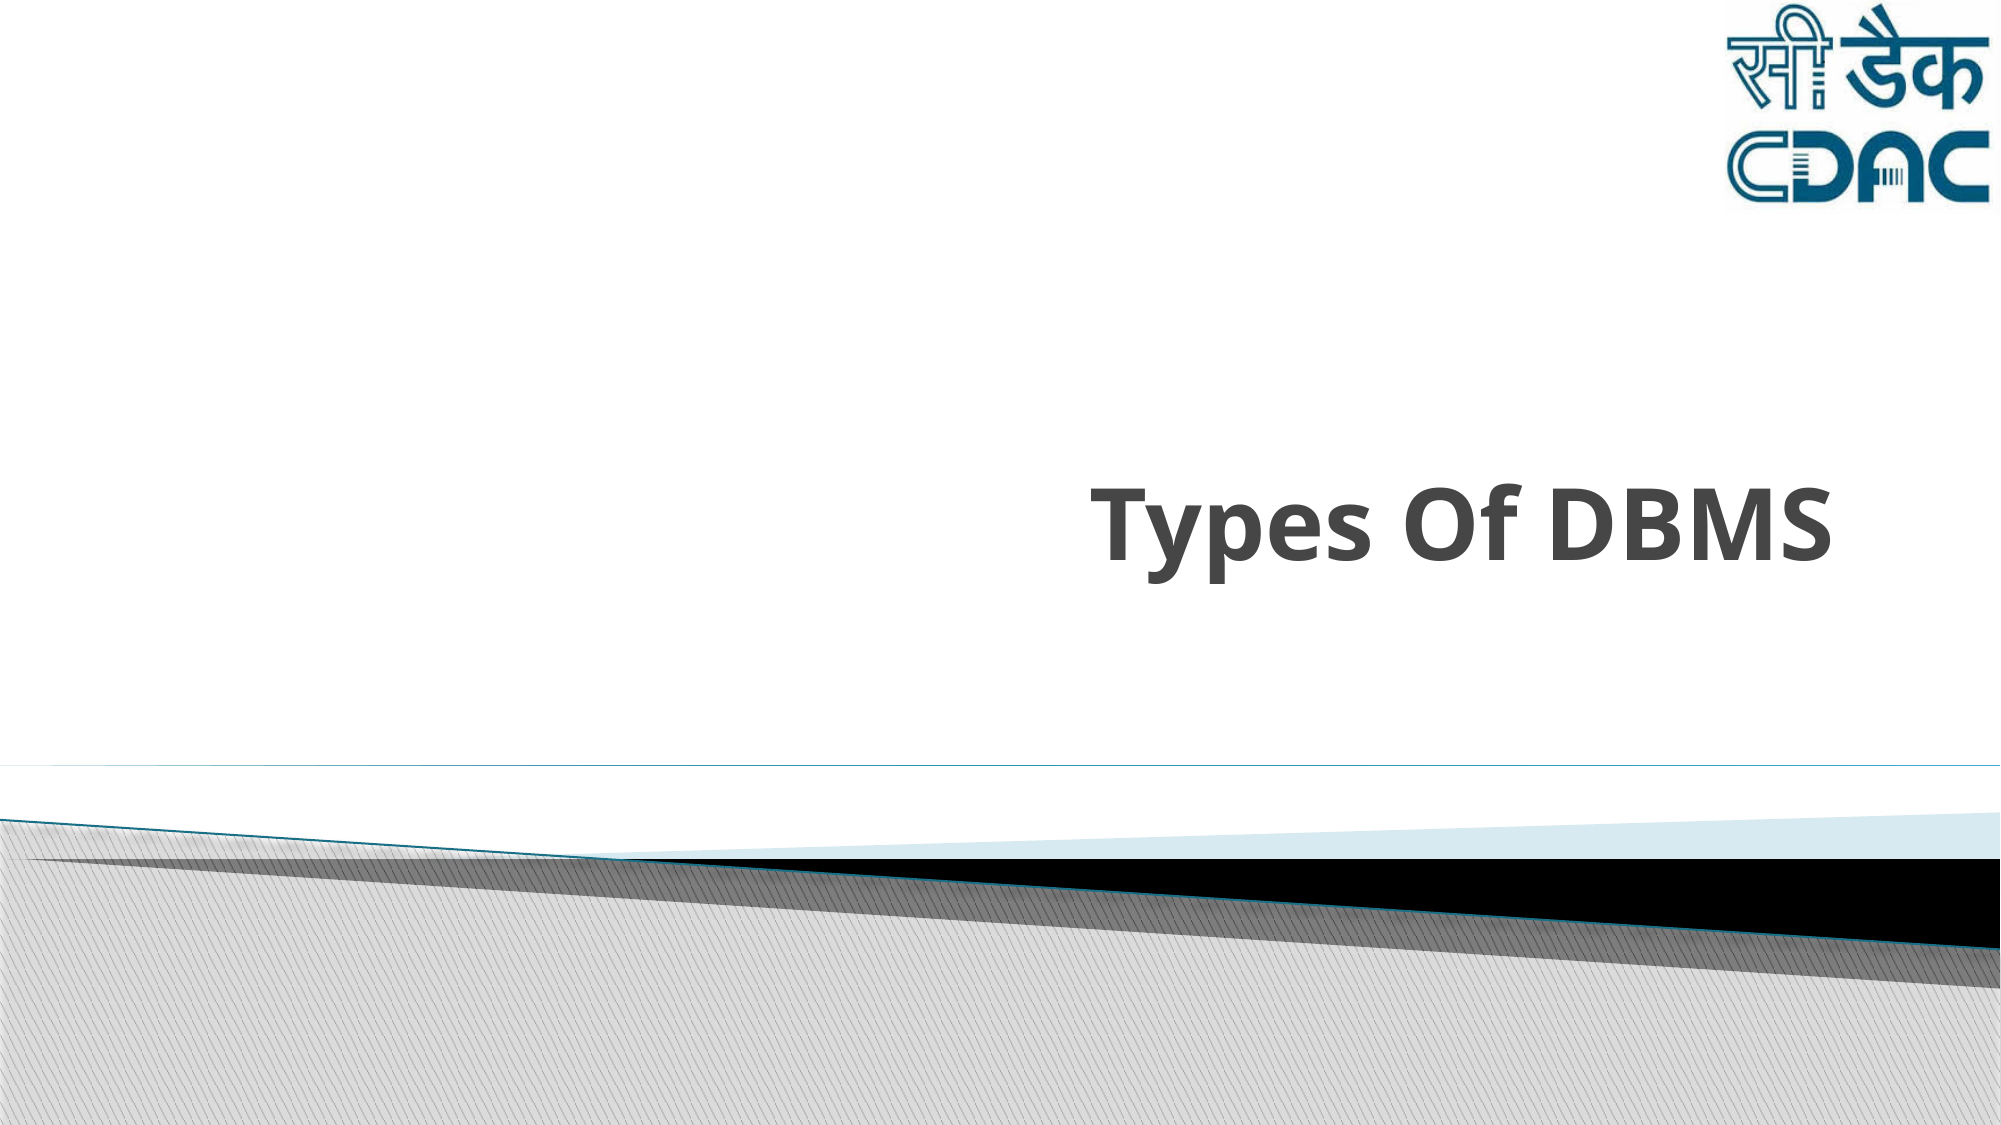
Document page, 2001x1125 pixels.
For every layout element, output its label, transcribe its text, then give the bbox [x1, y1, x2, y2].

picture [7, 859, 2000, 989]
picture [1724, 0, 2000, 214]
title Types Of DBMS [150, 287, 1850, 588]
